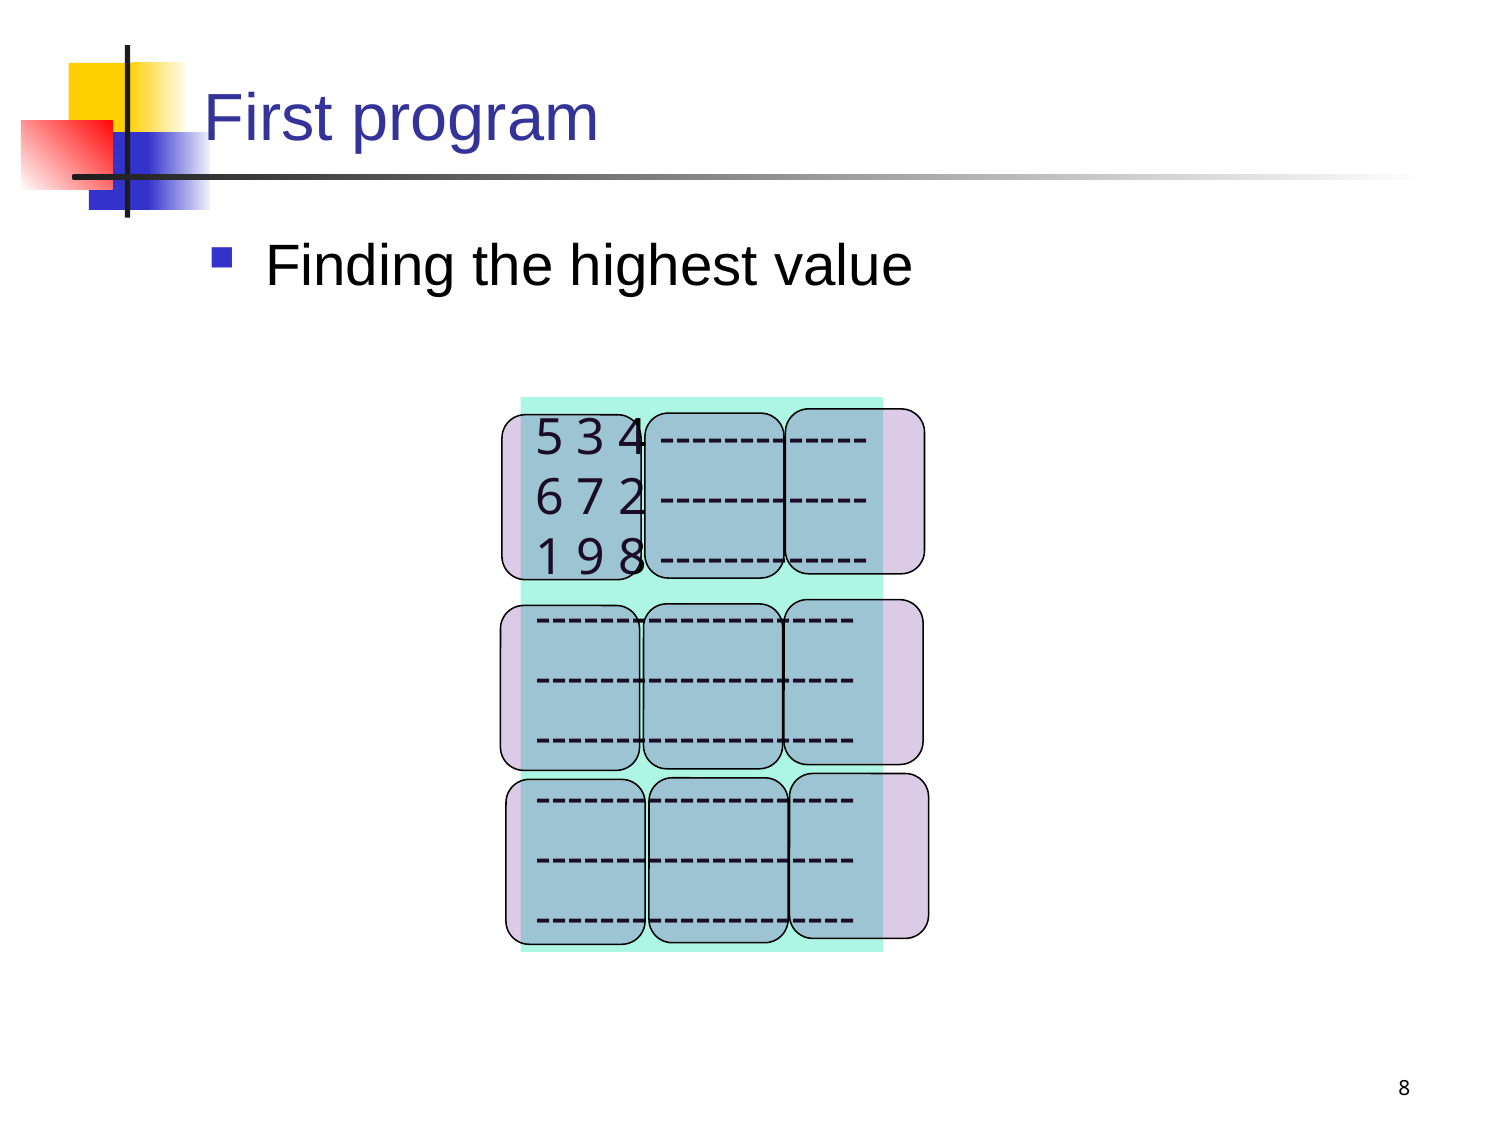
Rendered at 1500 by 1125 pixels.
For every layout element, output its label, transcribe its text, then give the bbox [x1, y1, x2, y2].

title First program [188, 31, 1468, 162]
text_box [785, 408, 925, 574]
text_box [789, 773, 929, 939]
text_box 5 3 4 ------------- 6 7 2 ------------- 1 9 8 ------------- -------------------- -------------------- -------------------- -------------------- -------------------- -------------------- [520, 397, 883, 952]
slide_number 8 [1112, 1058, 1426, 1111]
text_box [500, 605, 640, 771]
text_box [501, 414, 642, 580]
text_box [644, 413, 785, 579]
text_box [505, 779, 646, 945]
text_box [648, 777, 789, 943]
text_box [643, 603, 783, 769]
list Finding the highest value [193, 220, 1469, 1035]
text_box [783, 599, 924, 765]
